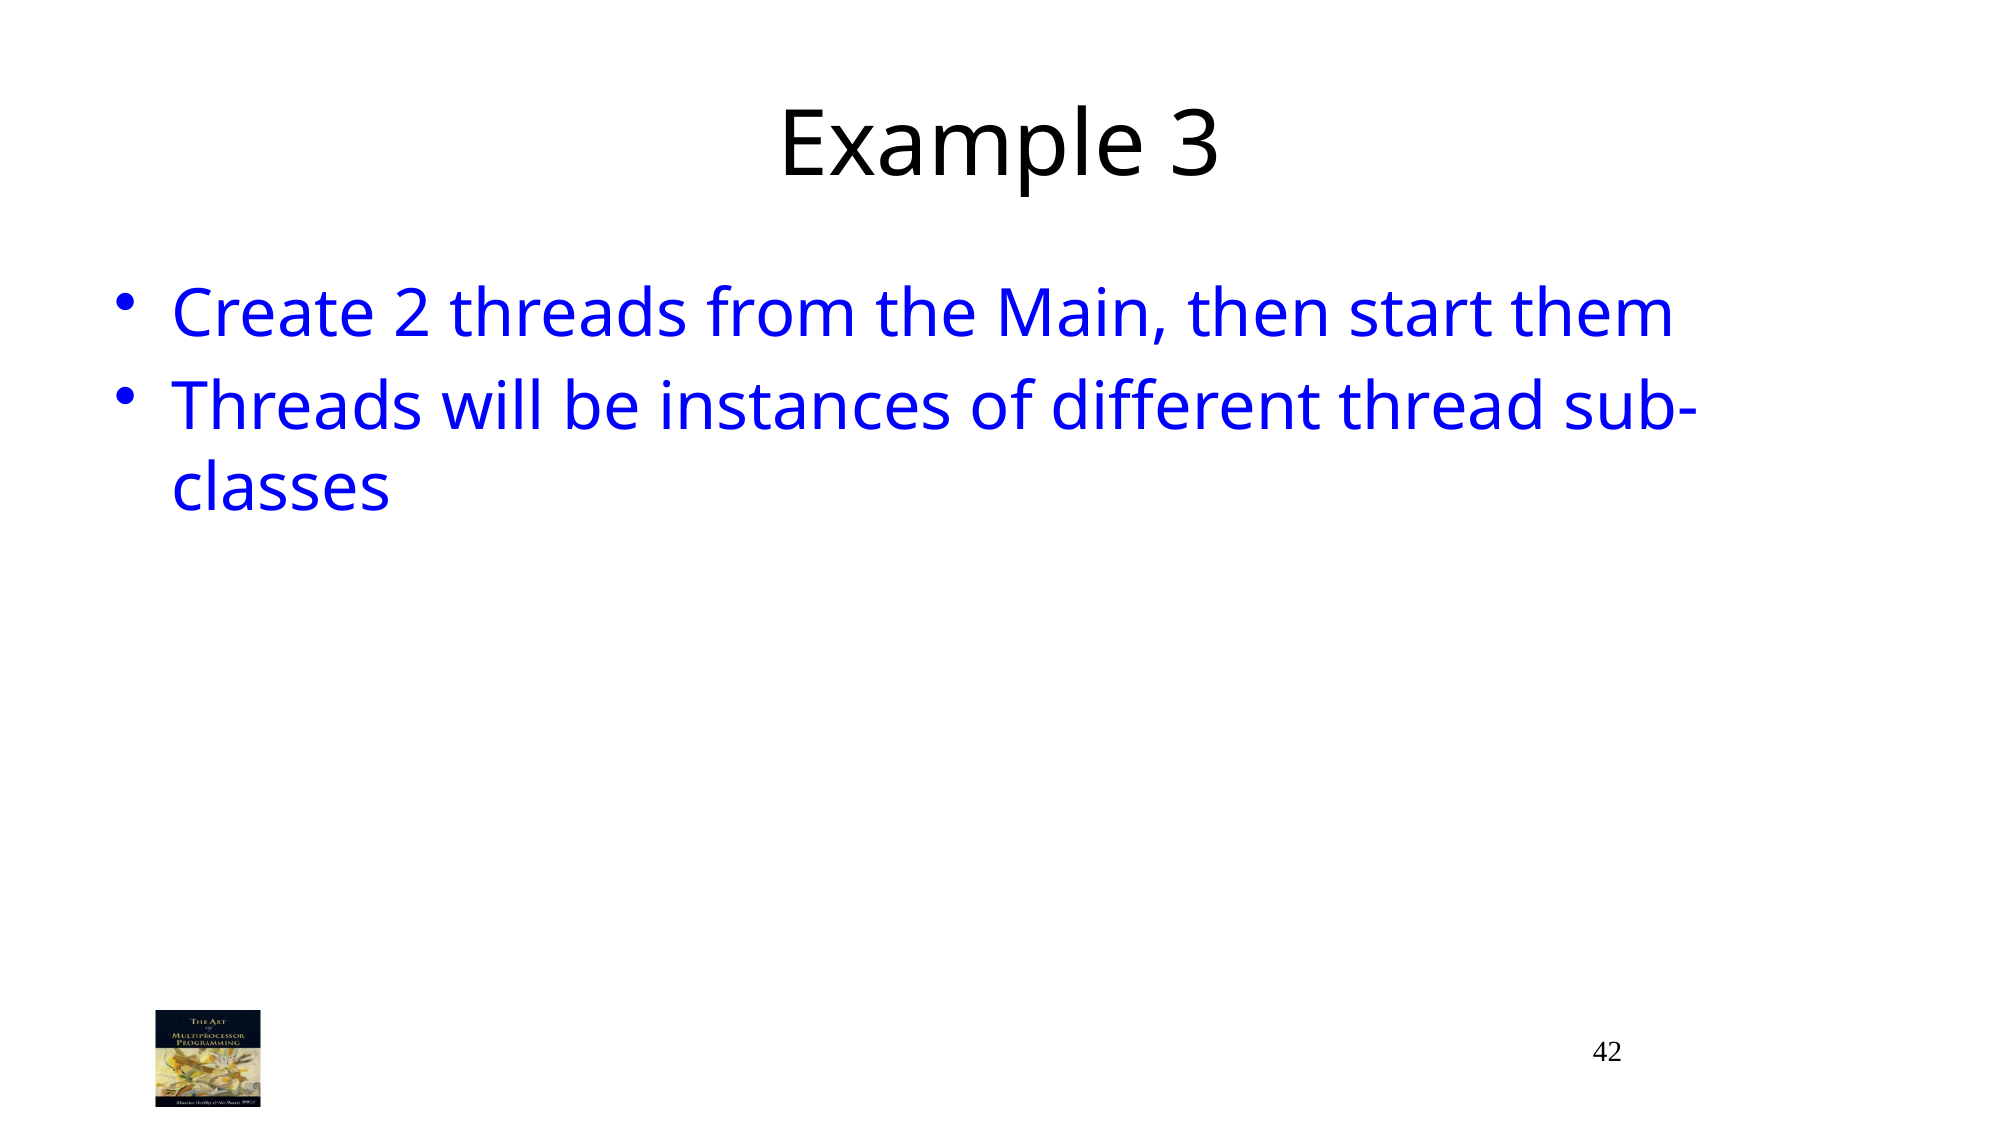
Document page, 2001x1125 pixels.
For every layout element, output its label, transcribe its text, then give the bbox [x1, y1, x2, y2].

list Create 2 threads from the Main, then start them Threads will be instances of different thread sub-classes [99, 262, 1901, 1006]
picture [143, 1010, 272, 1107]
slide_number 42 [1324, 1024, 1638, 1101]
title Example 3 [99, 44, 1901, 233]
